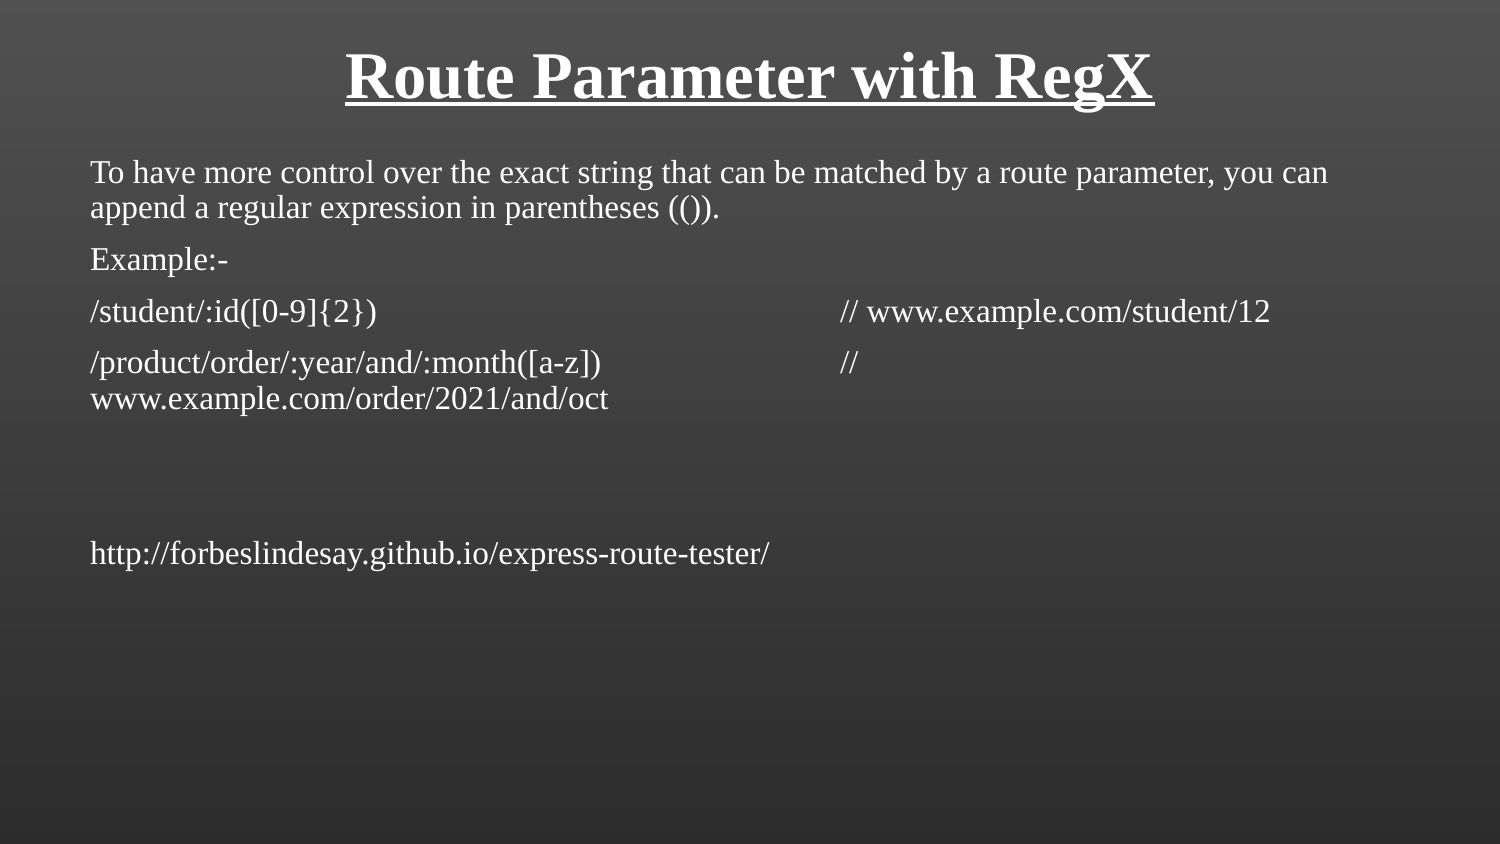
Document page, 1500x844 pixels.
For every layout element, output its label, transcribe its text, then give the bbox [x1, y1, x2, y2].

list To have more control over the exact string that can be matched by a route parameter, you can append a regular expression in parentheses (()). Example:- /student/:id([0-9]{2}) // www.example.com/student/12 /product/order/:year/and/:month([a-z]) // www.example.com/order/2021/and/oct http://forbeslindesay.github.io/express-route-tester/ [75, 146, 1400, 797]
title Route Parameter with RegX [75, 6, 1425, 147]
